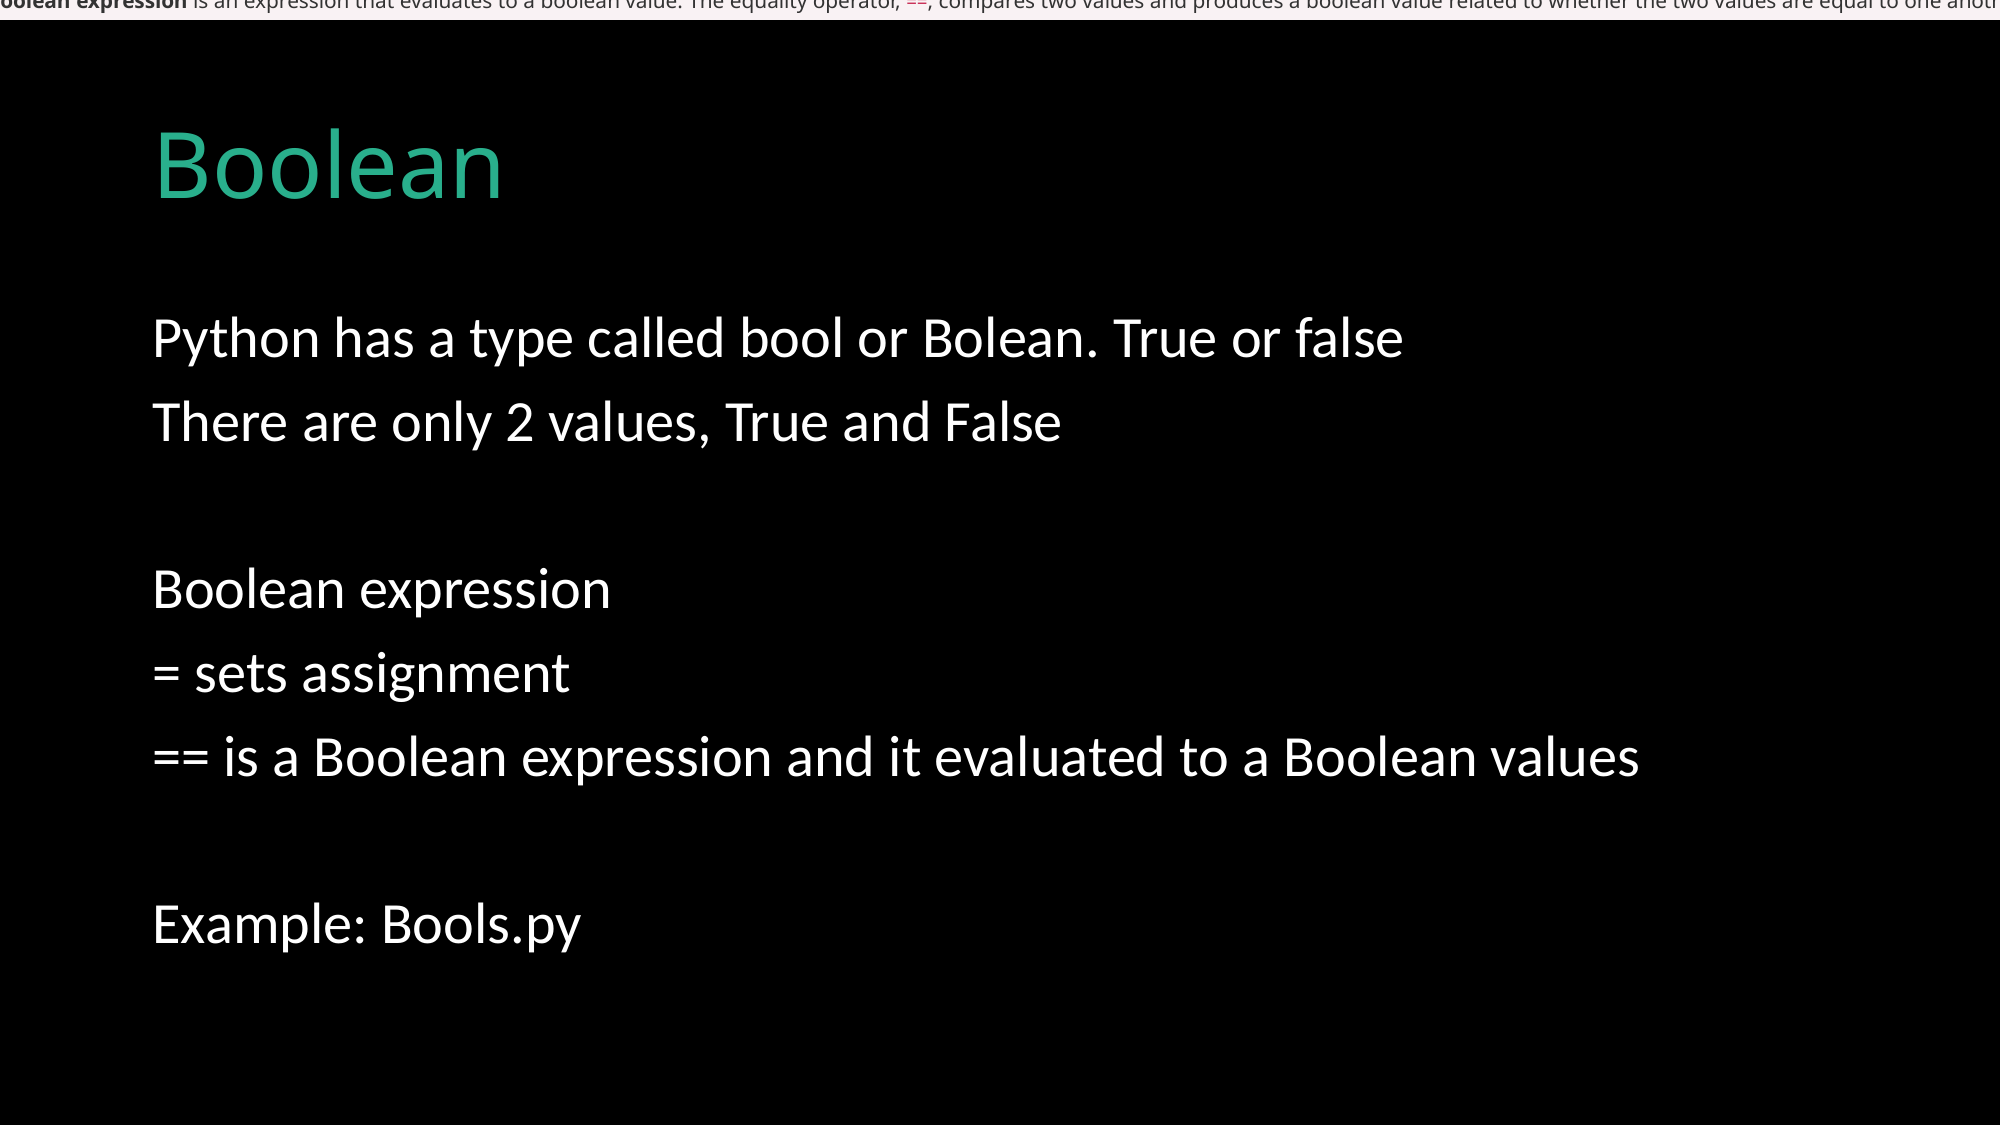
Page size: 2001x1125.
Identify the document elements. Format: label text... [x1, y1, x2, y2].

text_box A boolean expression is an expression that evaluates to a boolean value. The equality operator, ==, compares two values and produces a boolean value related to whether the two values are equal to one another. [0, 0, 2000, 20]
list Python has a type called bool or Bolean. True or false There are only 2 values, True and False Boolean expression = sets assignment == is a Boolean expression and it evaluated to a Boolean values Example: Bools.py [137, 299, 1863, 1014]
title Boolean [137, 59, 1863, 278]
